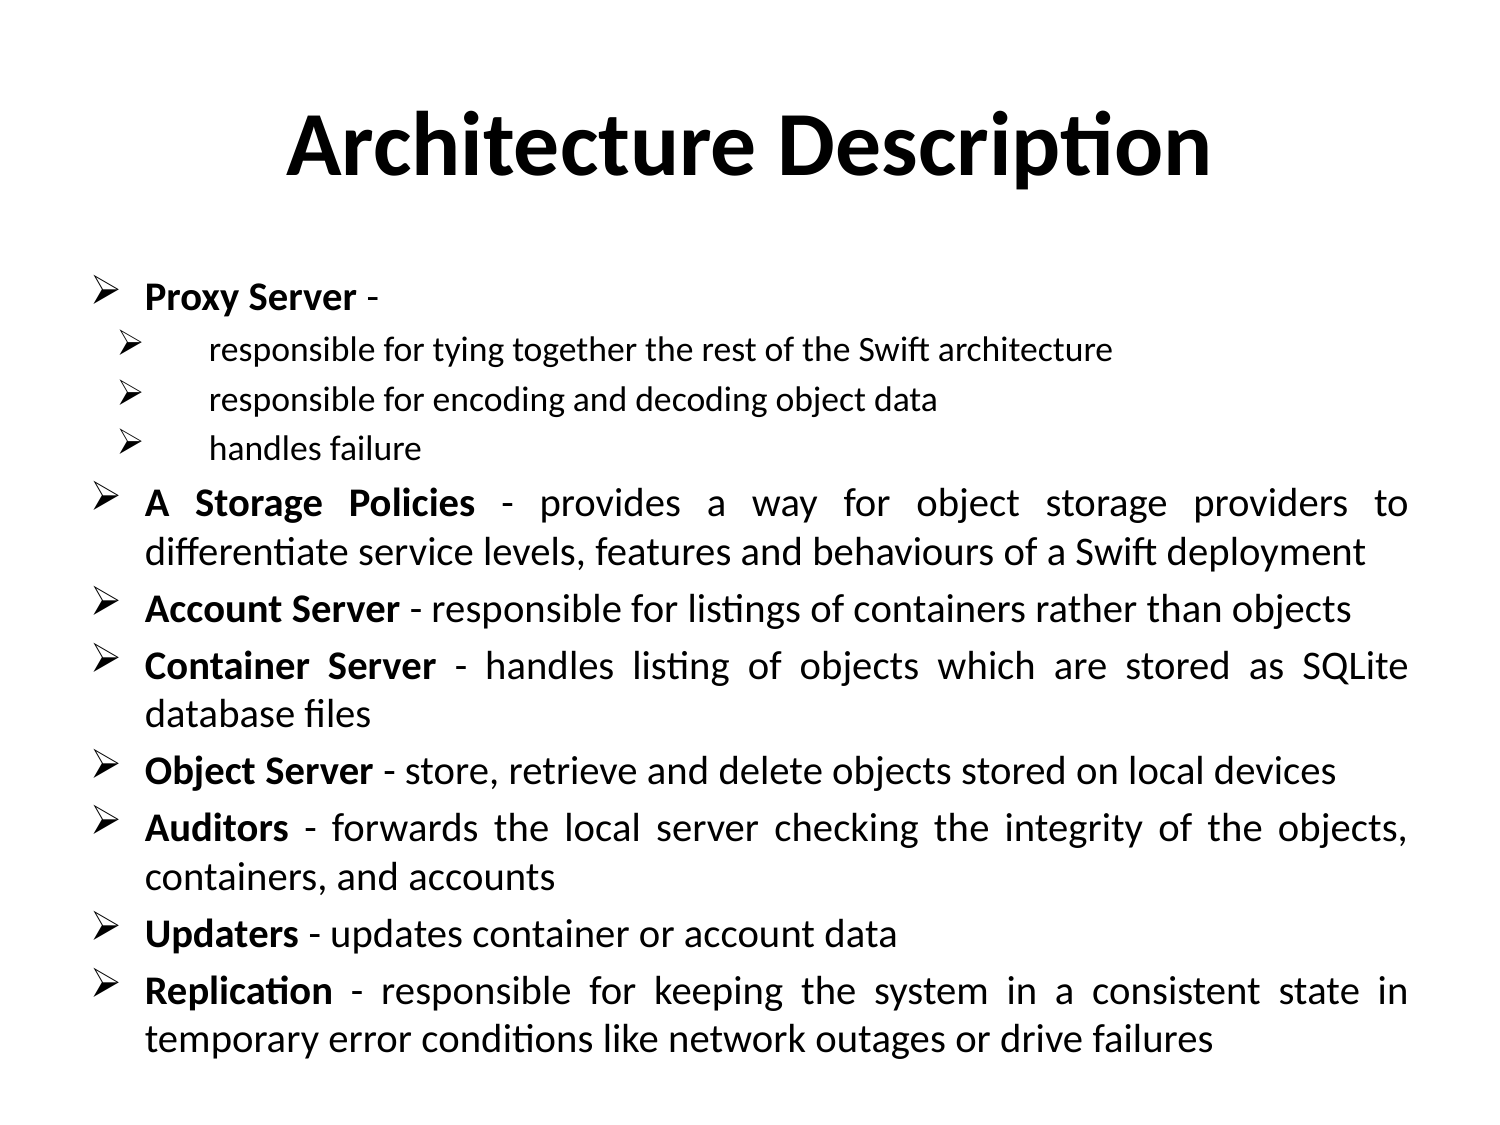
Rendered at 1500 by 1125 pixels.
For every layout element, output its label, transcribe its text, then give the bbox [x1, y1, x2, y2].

title Architecture Description [75, 45, 1425, 233]
list Proxy Server - responsible for tying together the rest of the Swift architecture responsible for encoding and decoding object data handles failure A Storage Policies - provides a way for object storage providers to differentiate service levels, features and behaviours of a Swift deployment Account Server - responsible for listings of containers rather than objects Container Server - handles listing of objects which are stored as SQLite database files Object Server - store, retrieve and delete objects stored on local devices Auditors - forwards the local server checking the integrity of the objects, containers, and accounts Updaters - updates container or account data Replication - responsible for keeping the system in a consistent state in temporary error conditions like network outages or drive failures [75, 262, 1425, 1079]
